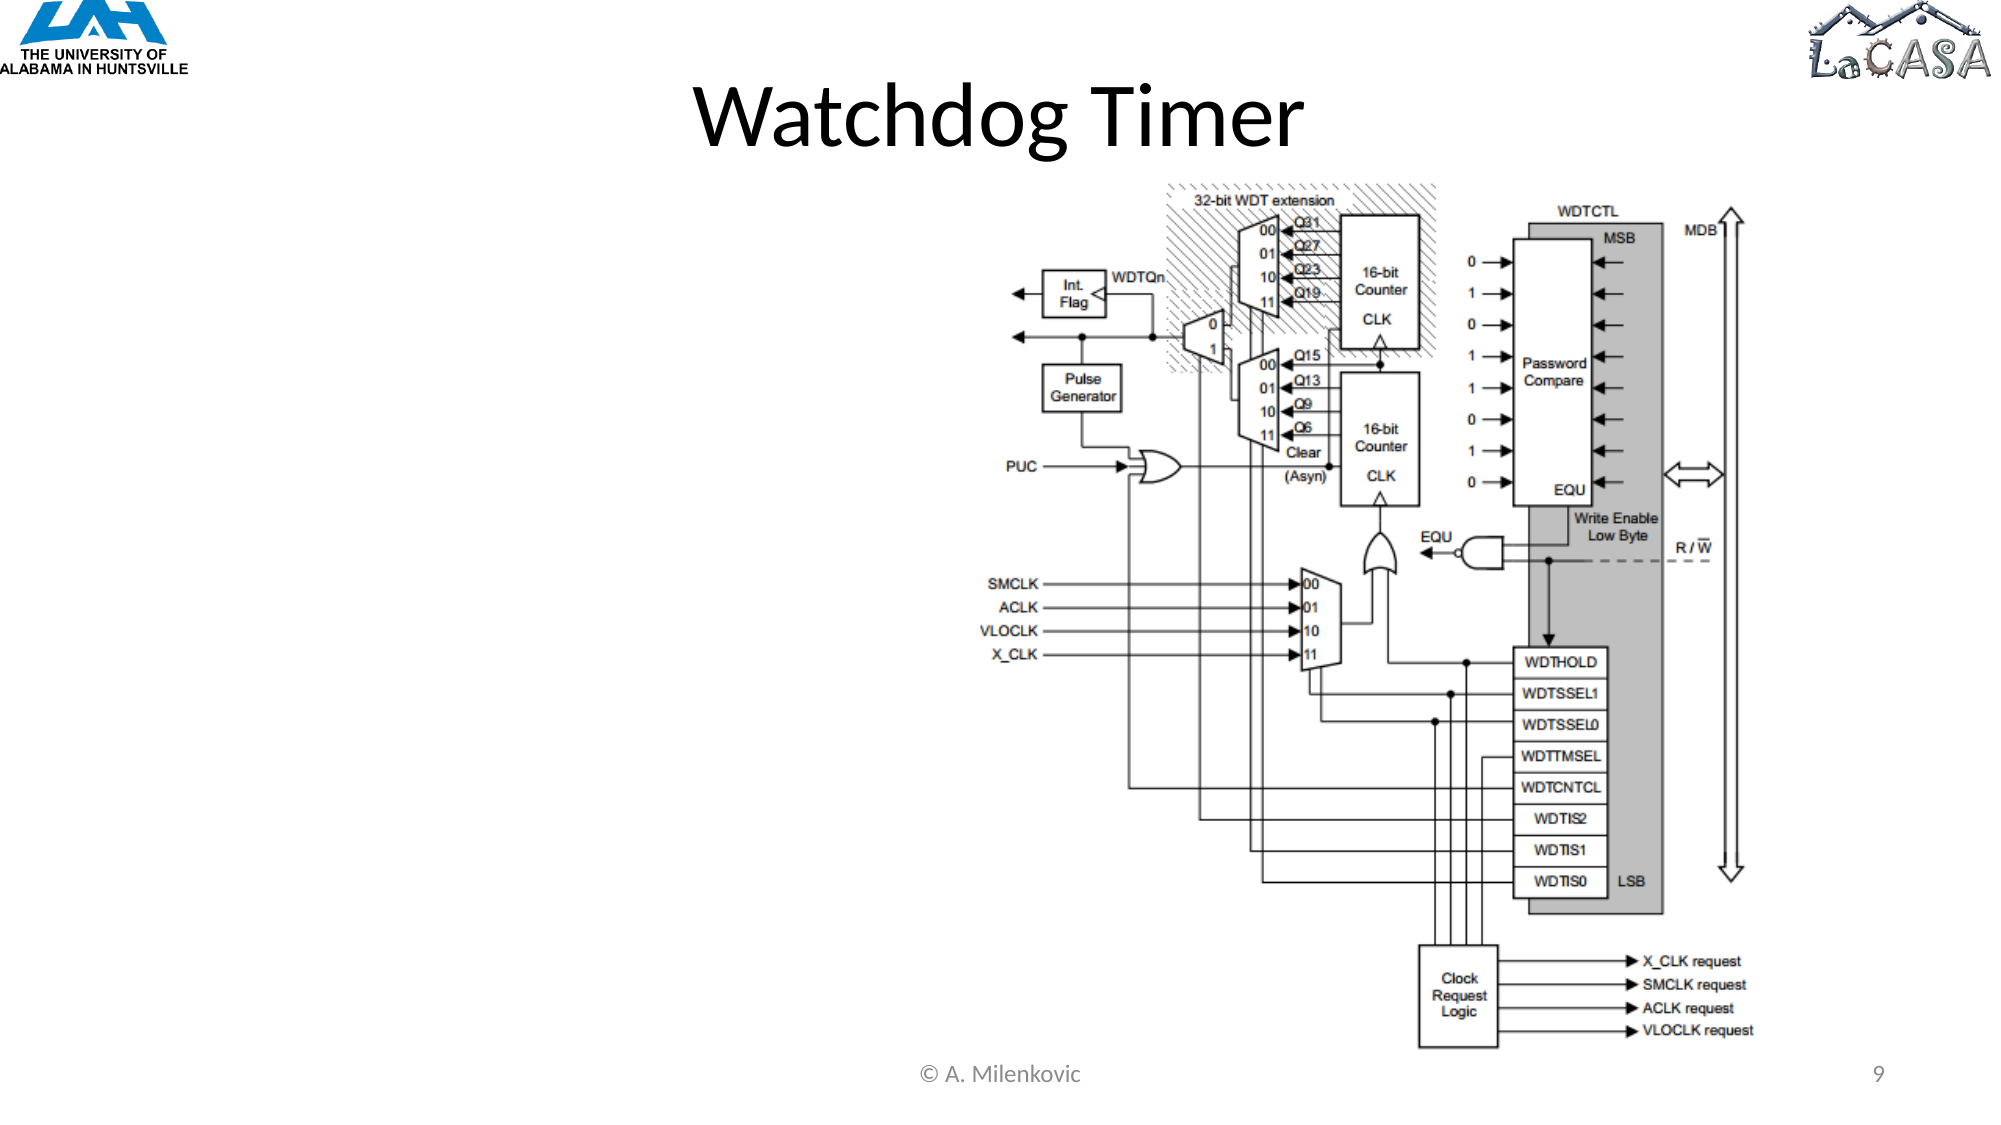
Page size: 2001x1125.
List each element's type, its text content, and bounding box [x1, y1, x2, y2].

picture [1798, 0, 2000, 85]
slide_number 9 [1433, 1042, 1900, 1103]
footer © A. Milenkovic [683, 1042, 1317, 1103]
title Watchdog Timer [99, 45, 1900, 175]
picture [937, 162, 1796, 1062]
picture [0, 0, 189, 75]
